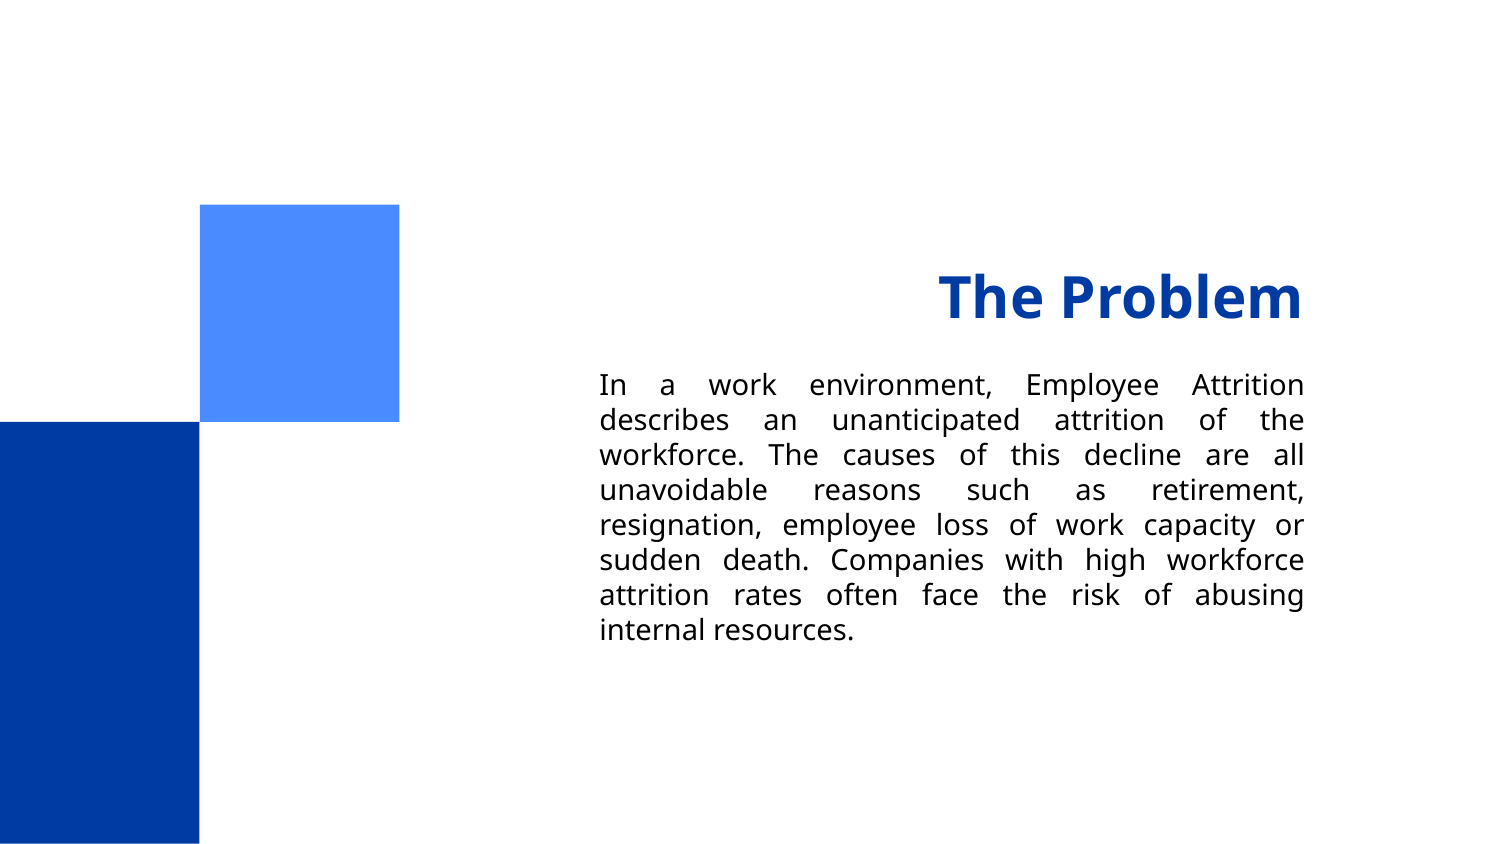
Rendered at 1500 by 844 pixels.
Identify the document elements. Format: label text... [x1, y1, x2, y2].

subtitle In a work environment, Employee Attrition describes an unanticipated attrition of the workforce. The causes of this decline are all unavoidable reasons such as retirement, resignation, employee loss of work capacity or sudden death. Companies with high workforce attrition rates often face the risk of abusing internal resources. [584, 351, 1321, 650]
title The Problem [653, 245, 1319, 351]
